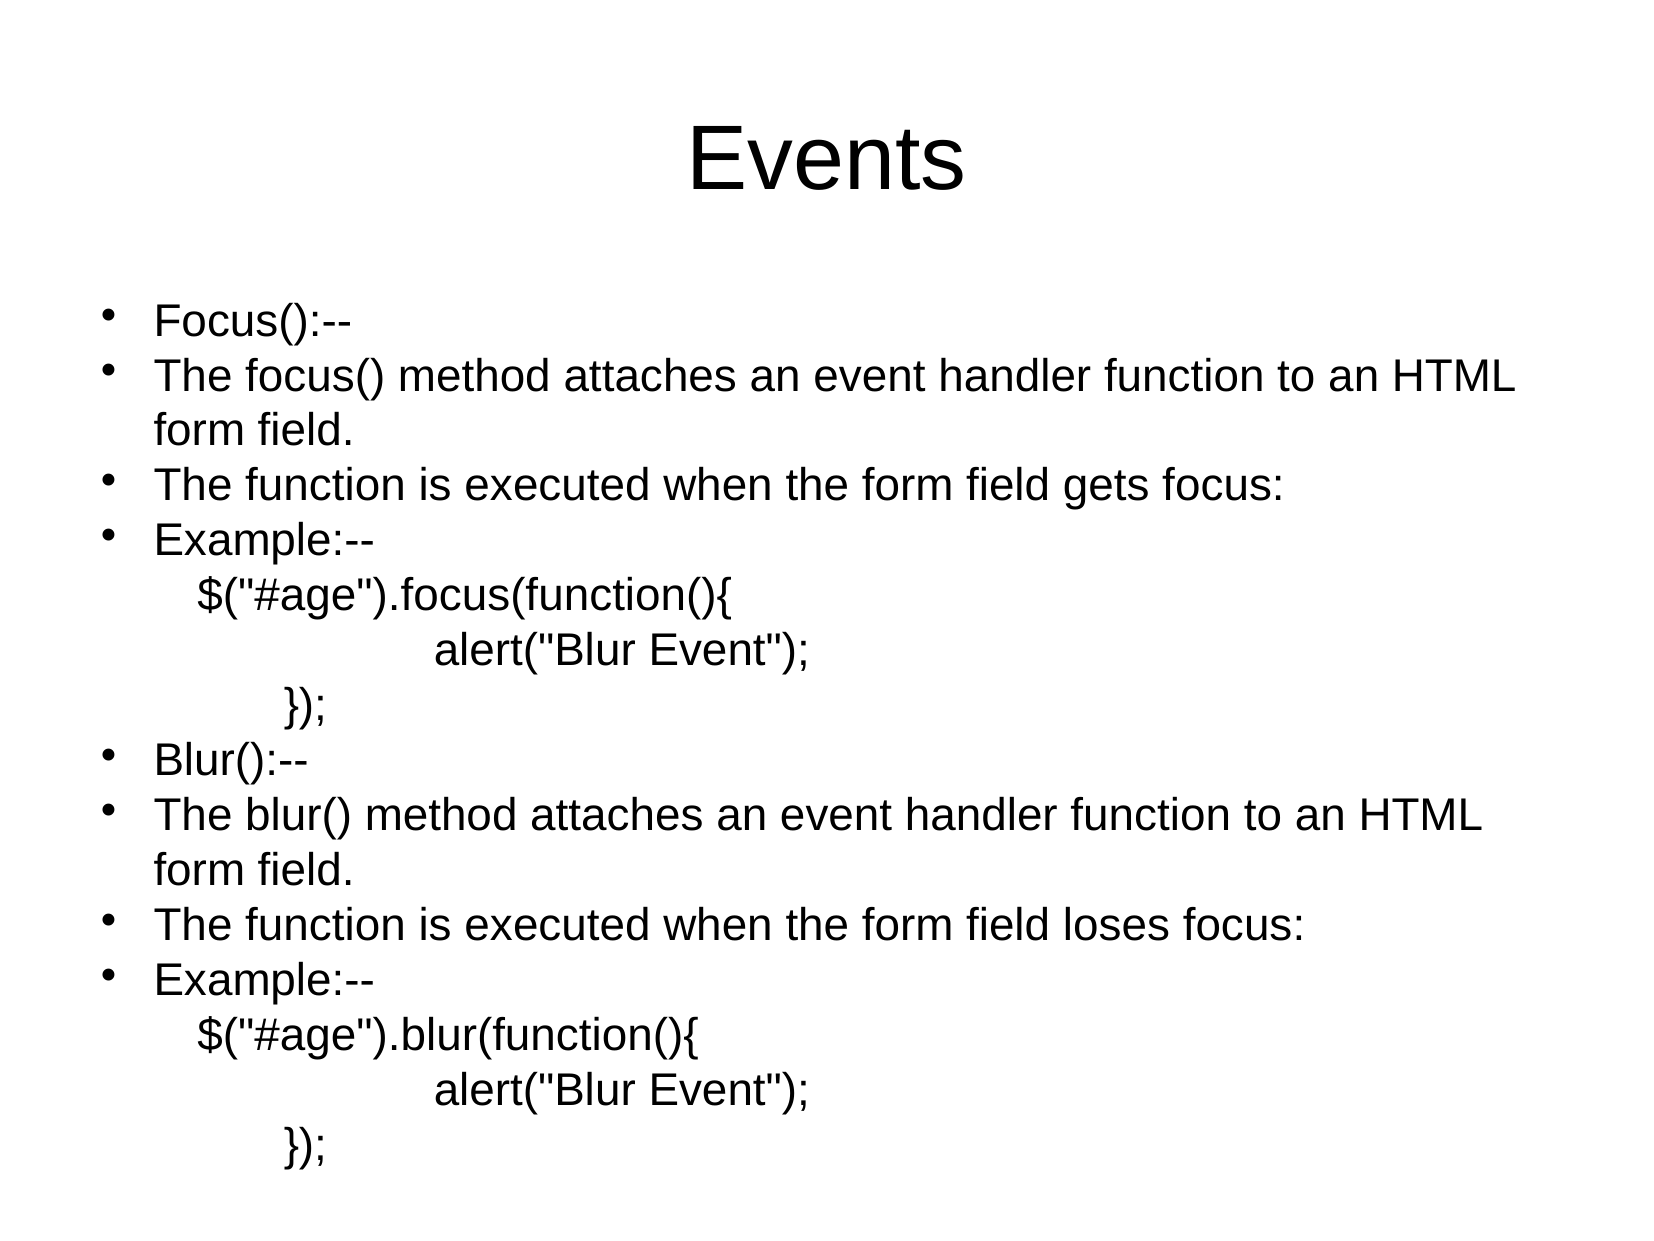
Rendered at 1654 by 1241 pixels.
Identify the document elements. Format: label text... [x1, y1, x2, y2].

text_box Events [82, 49, 1571, 256]
text_box Focus():-- The focus() method attaches an event handler function to an HTML form field. The function is executed when the form field gets focus: Example:-- $("#age").focus(function(){ alert("Blur Event"); }); Blur():-- The blur() method attaches an event handler function to an HTML form field. The function is executed when the form field loses focus: Example:-- $("#age").blur(function(){ alert("Blur Event"); }); [82, 290, 1571, 1009]
